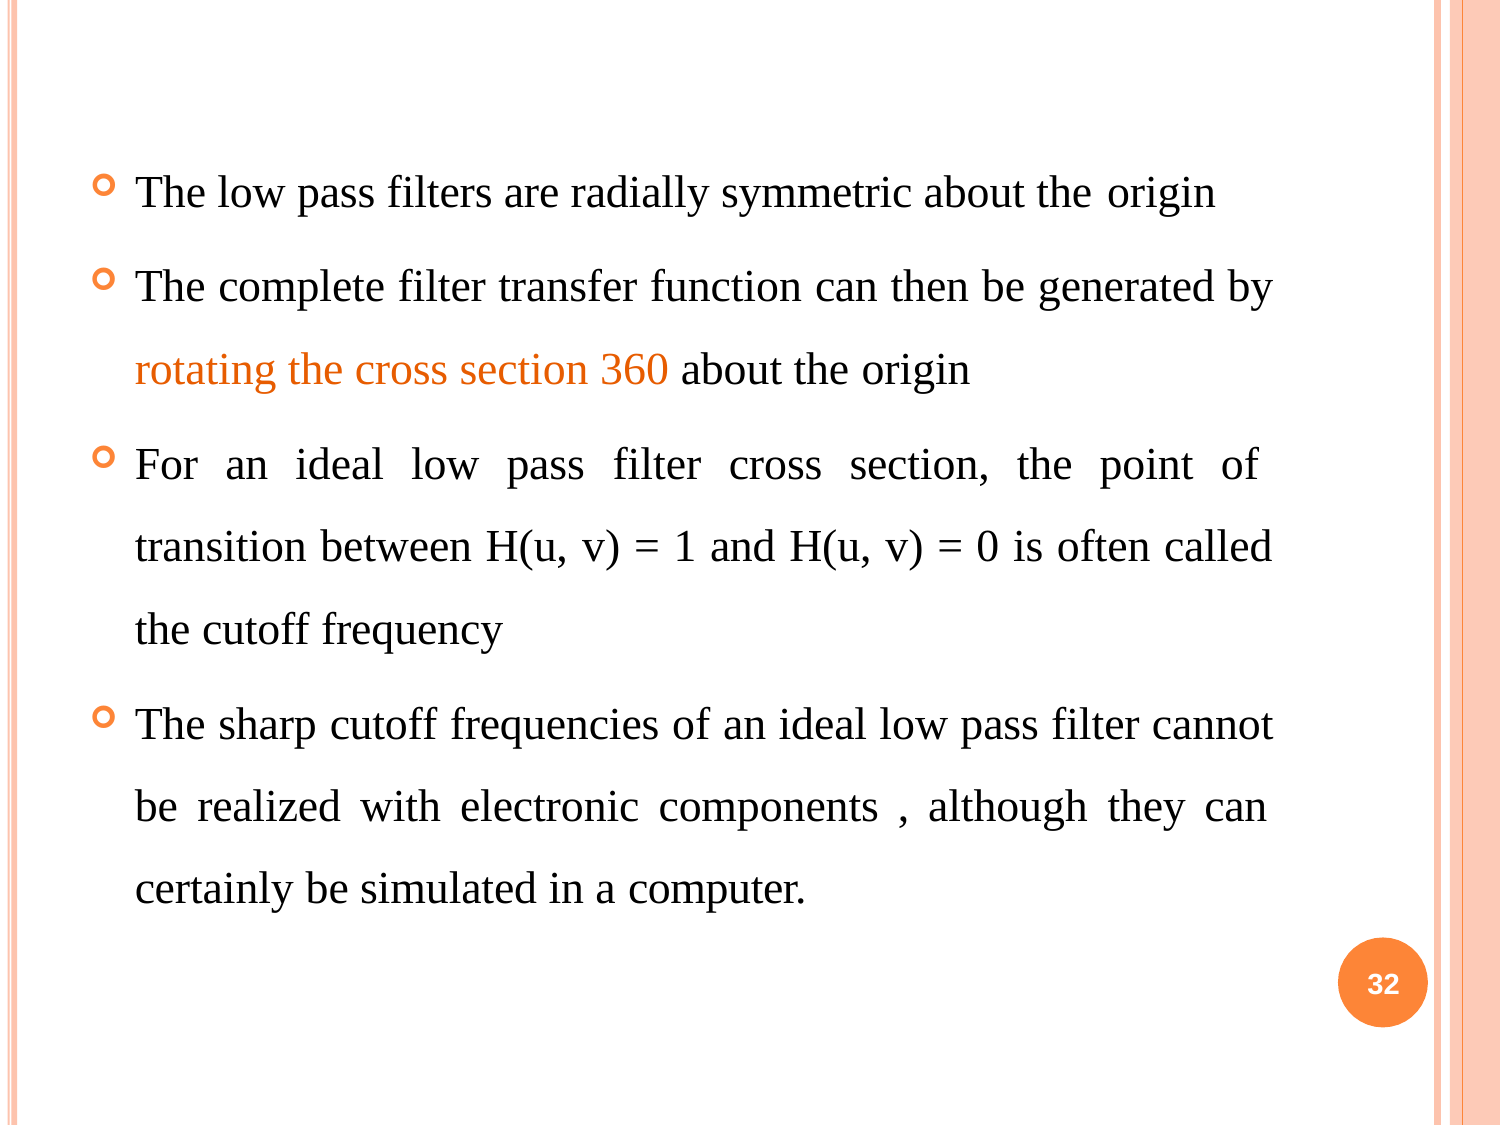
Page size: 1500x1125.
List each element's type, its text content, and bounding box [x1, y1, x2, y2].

text_box The low pass filters are radially symmetric about the origin The complete filter transfer function can then be generated by rotating the cross section 360 about the origin For an ideal low pass filter cross section, the point of transition between H(u, v) = 1 and H(u, v) = 0 is often called the cutoff frequency The sharp cutoff frequencies of an ideal low pass filter cannot be realized with electronic components , although they can certainly be simulated in a computer. [87, 159, 1288, 914]
slide_number 32 [1361, 965, 1406, 1125]
